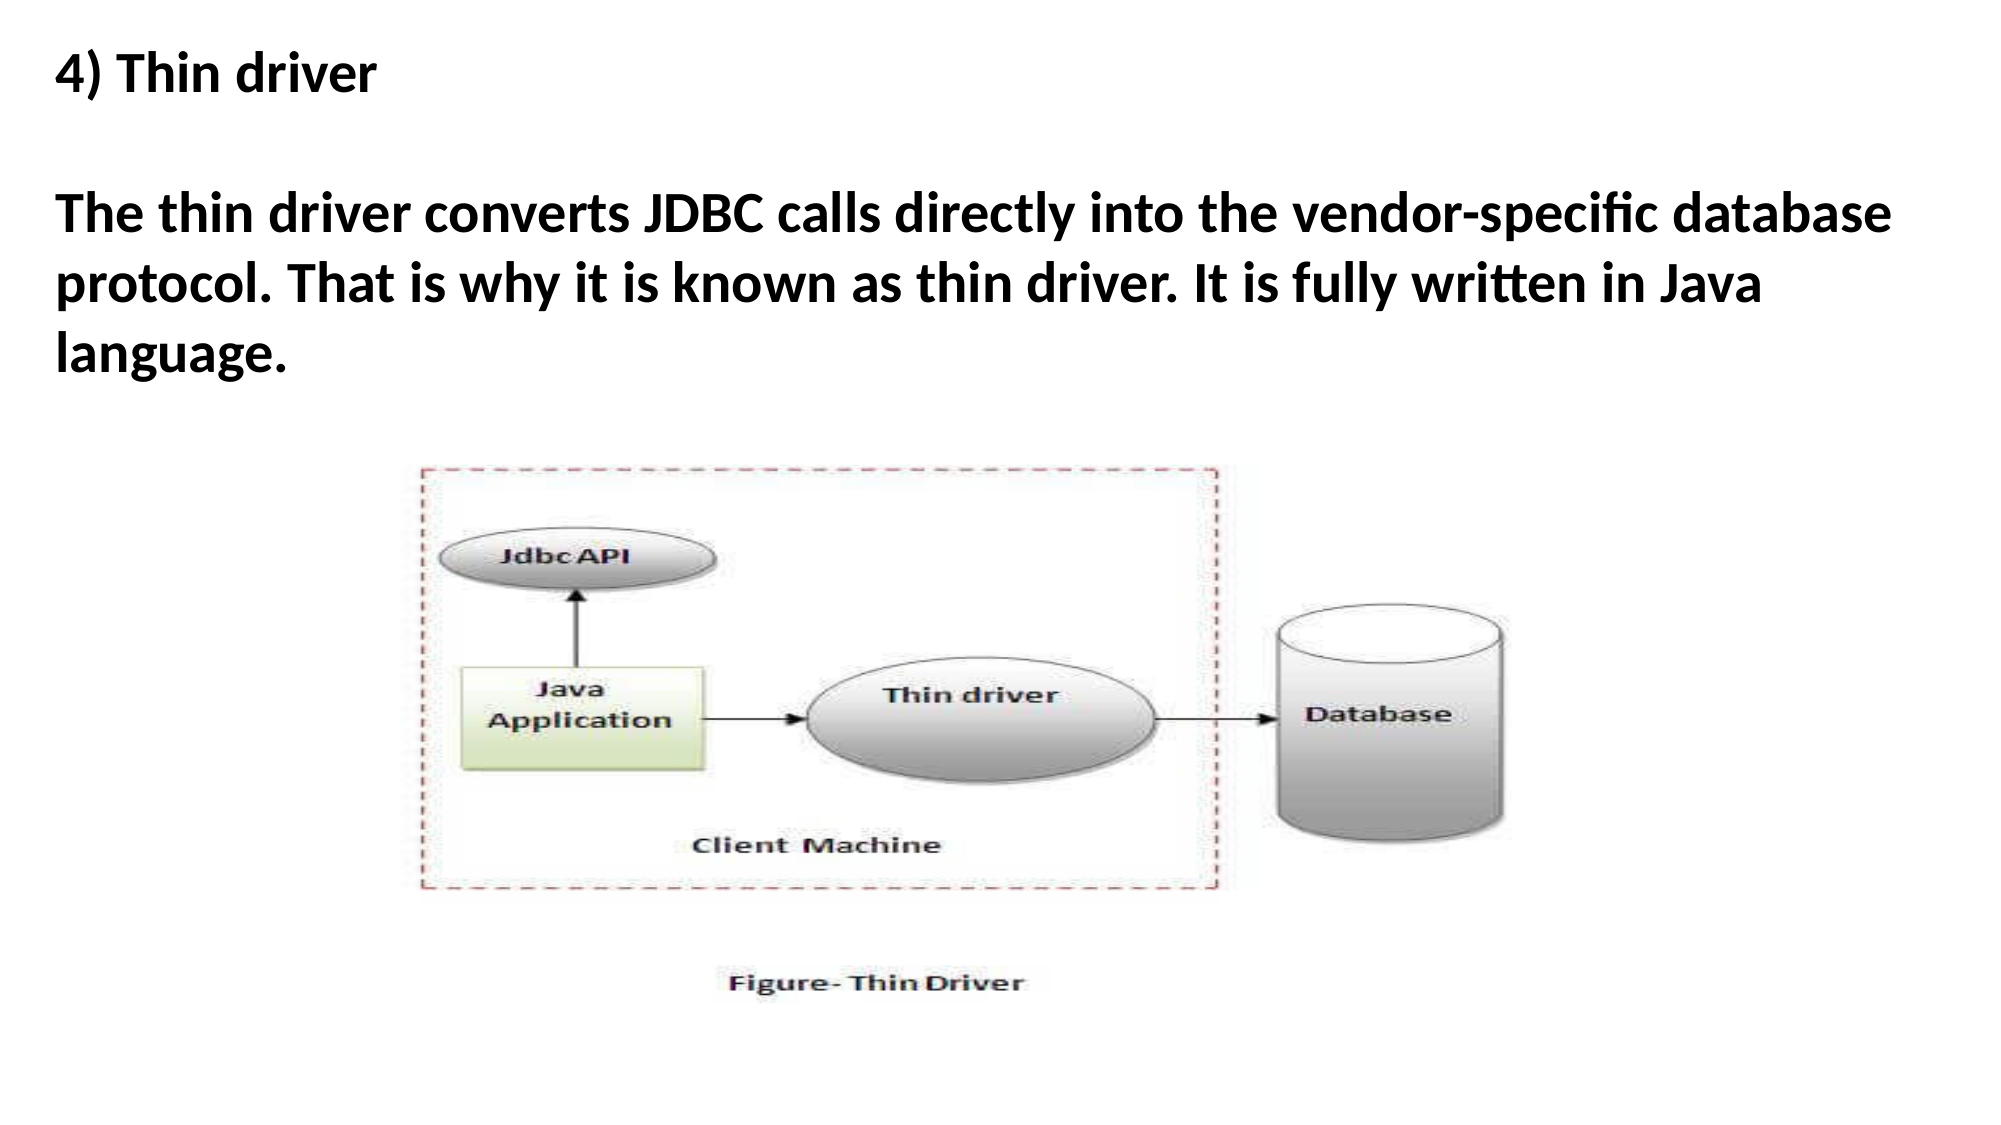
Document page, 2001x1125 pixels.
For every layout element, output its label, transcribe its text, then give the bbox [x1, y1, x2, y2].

text_box 4) Thin driver The thin driver converts JDBC calls directly into the vendor-specific database protocol. That is why it is known as thin driver. It is fully written in Java language. [41, 26, 1959, 392]
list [379, 415, 1722, 1069]
